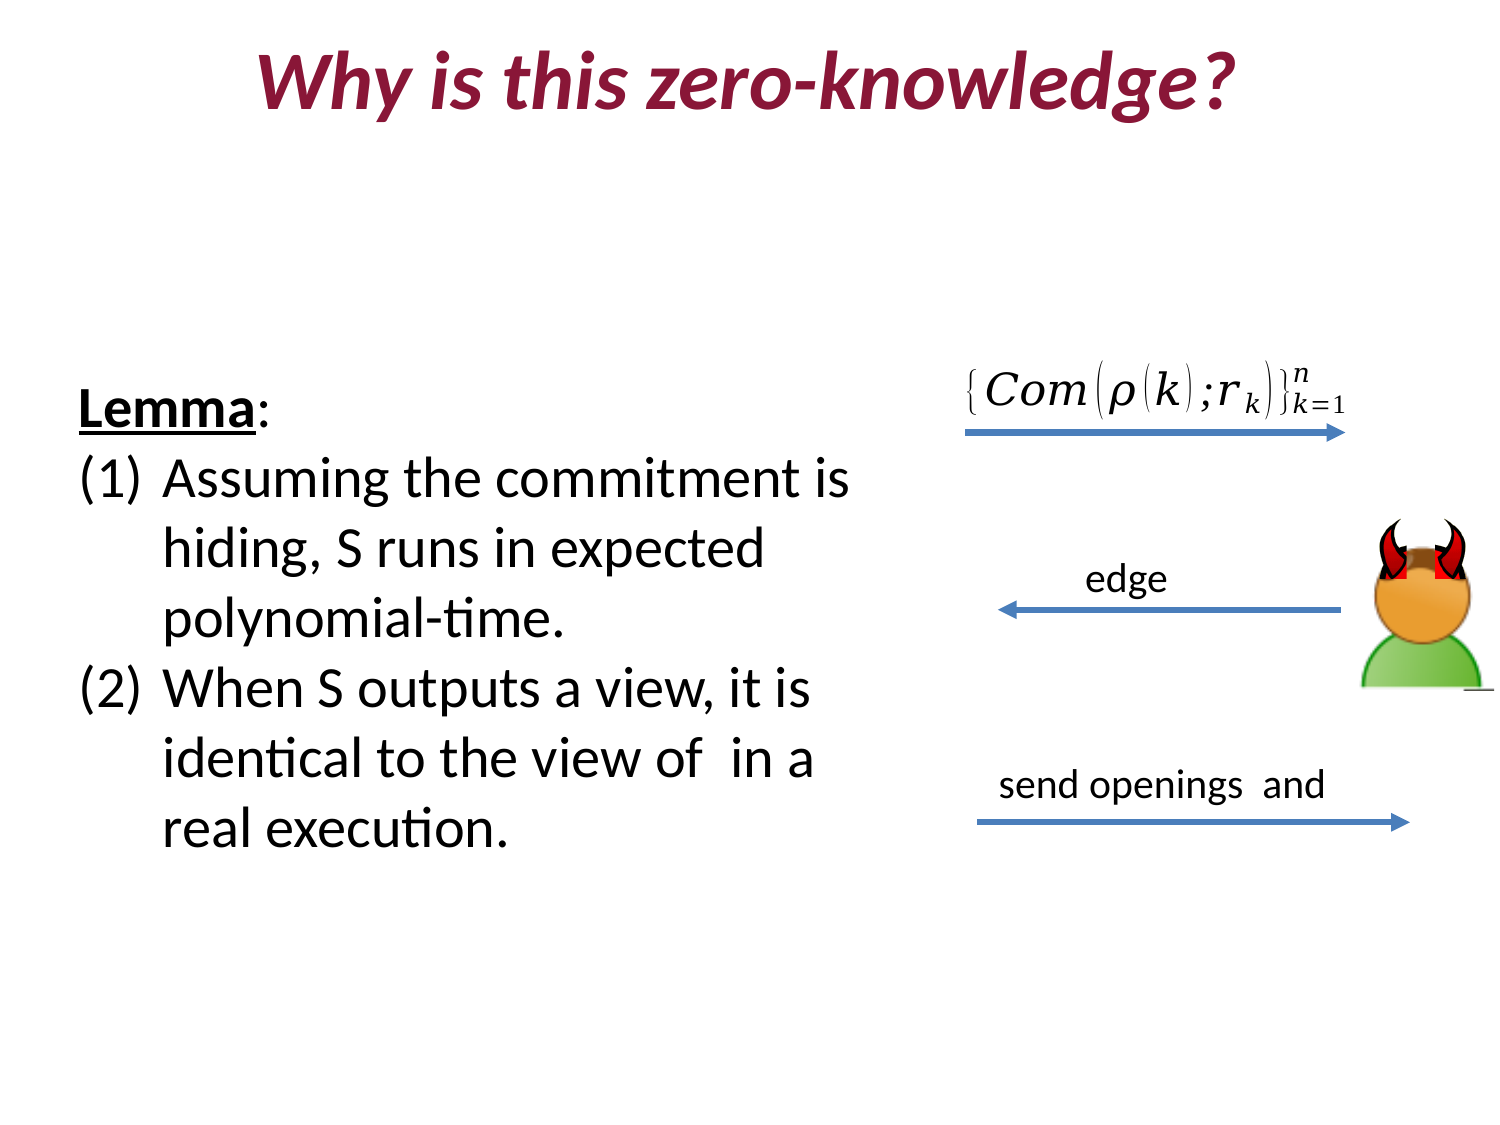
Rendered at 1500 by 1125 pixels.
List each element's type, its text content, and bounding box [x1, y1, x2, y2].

text_box Why is this zero-knowledge? [0, 19, 1495, 149]
picture [1343, 495, 1499, 691]
